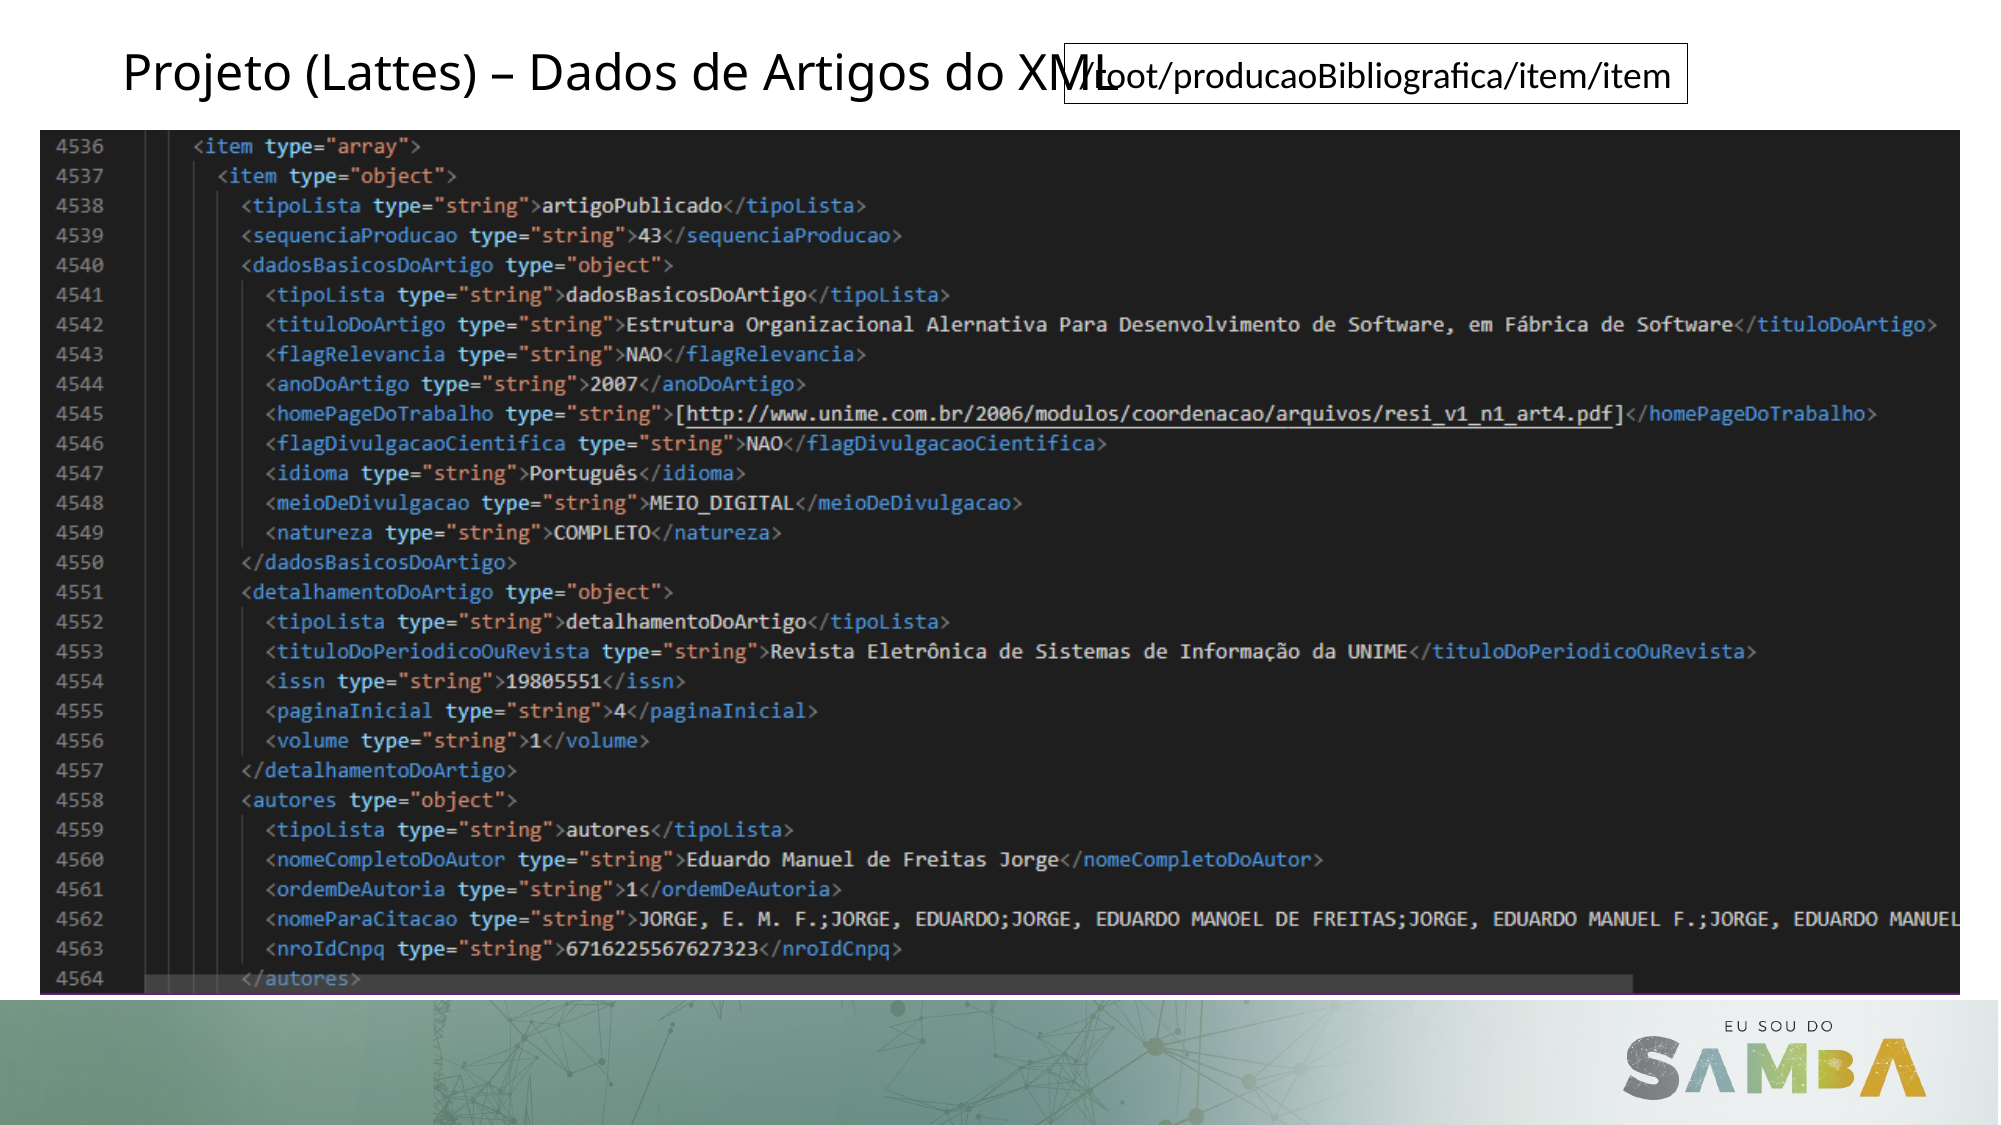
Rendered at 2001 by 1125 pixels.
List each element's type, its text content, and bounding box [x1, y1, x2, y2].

title Projeto (Lattes) – Dados de Artigos do XML [107, 19, 1833, 129]
text_box /root/producaoBibliografica/item/item [1064, 43, 1688, 104]
picture [0, 1000, 2000, 1125]
picture [40, 130, 1960, 995]
